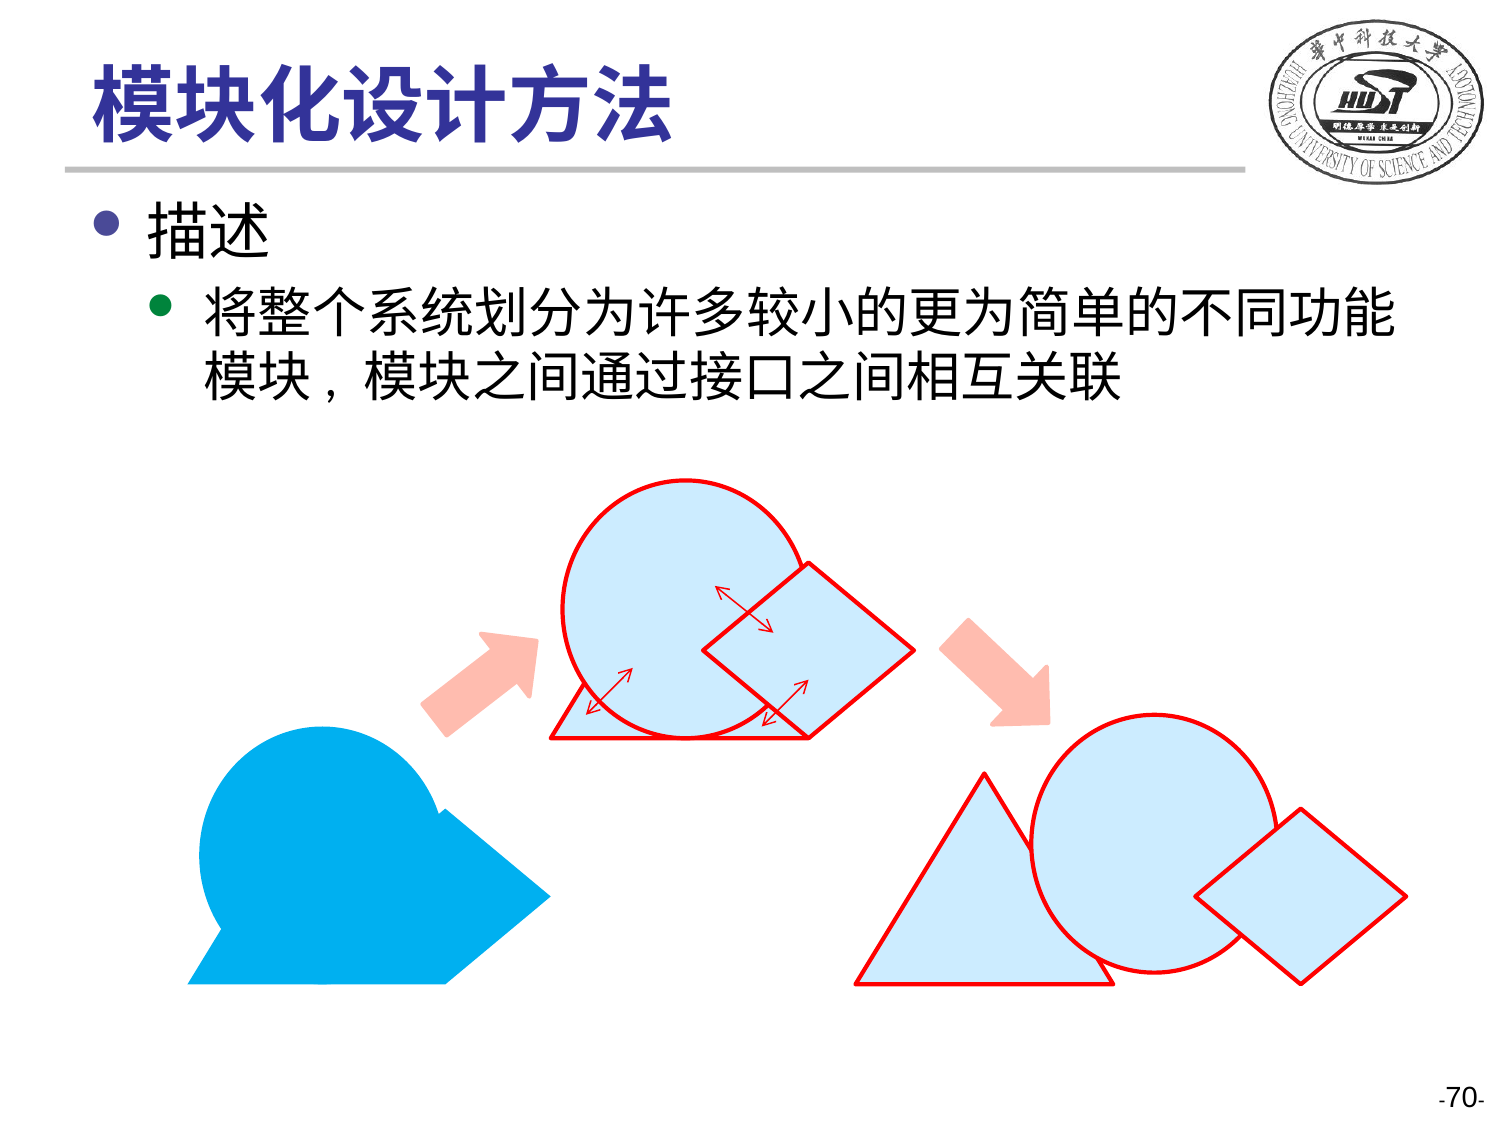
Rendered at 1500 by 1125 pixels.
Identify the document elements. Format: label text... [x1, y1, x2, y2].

text_box [938, 617, 1051, 713]
list 描述 将整个系统划分为许多较小的更为简单的不同功能模块, 模块之间通过接口之间相互关联 [75, 184, 1442, 1125]
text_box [550, 480, 915, 739]
slide_number -70- [1149, 1070, 1500, 1125]
picture [1257, 18, 1489, 185]
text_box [187, 726, 551, 985]
title 模块化设计方法 [76, 42, 1315, 160]
text_box [420, 631, 539, 724]
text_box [855, 714, 1407, 985]
